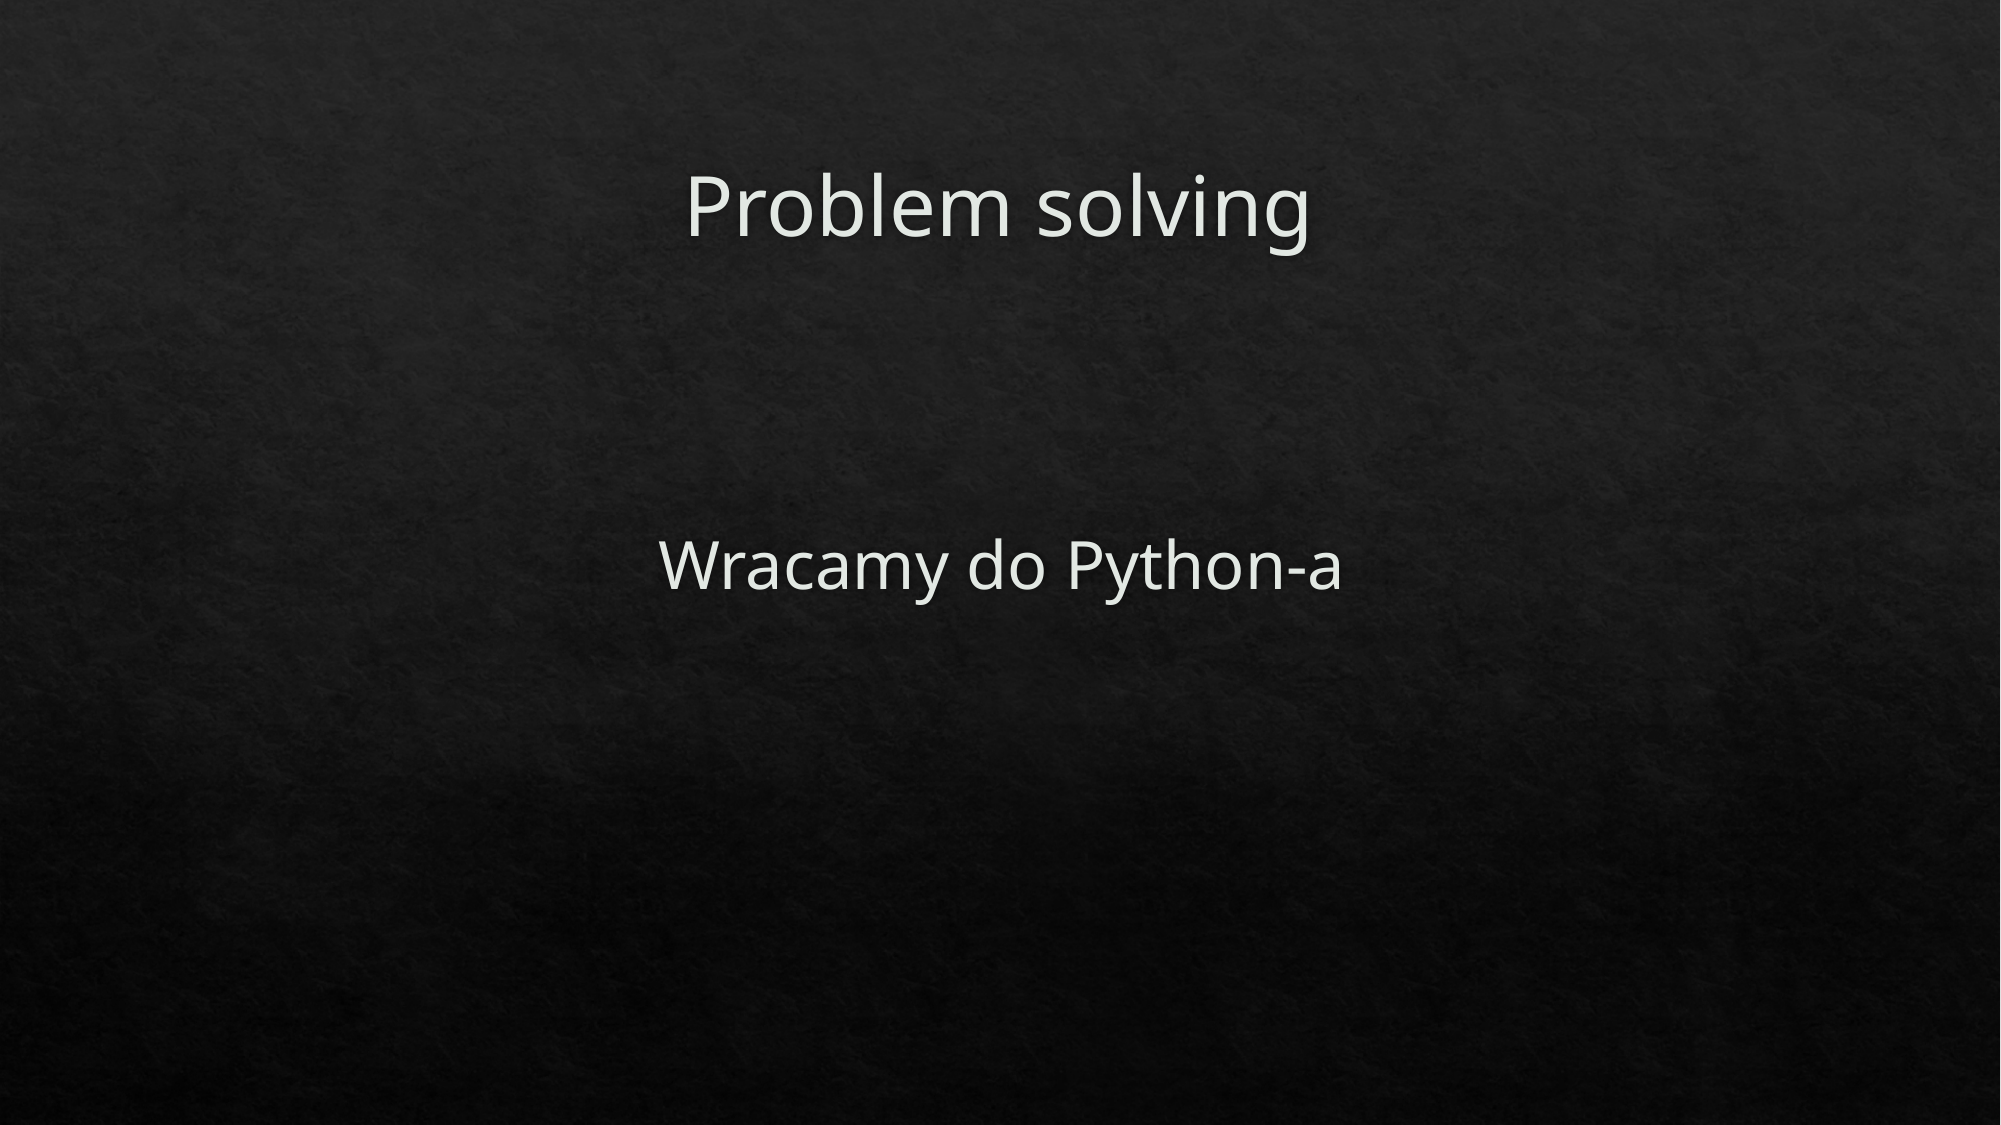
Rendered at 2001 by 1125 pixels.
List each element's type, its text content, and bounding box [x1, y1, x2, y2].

list Wracamy do Python-a [149, 257, 1849, 868]
title Problem solving [149, 99, 1849, 253]
